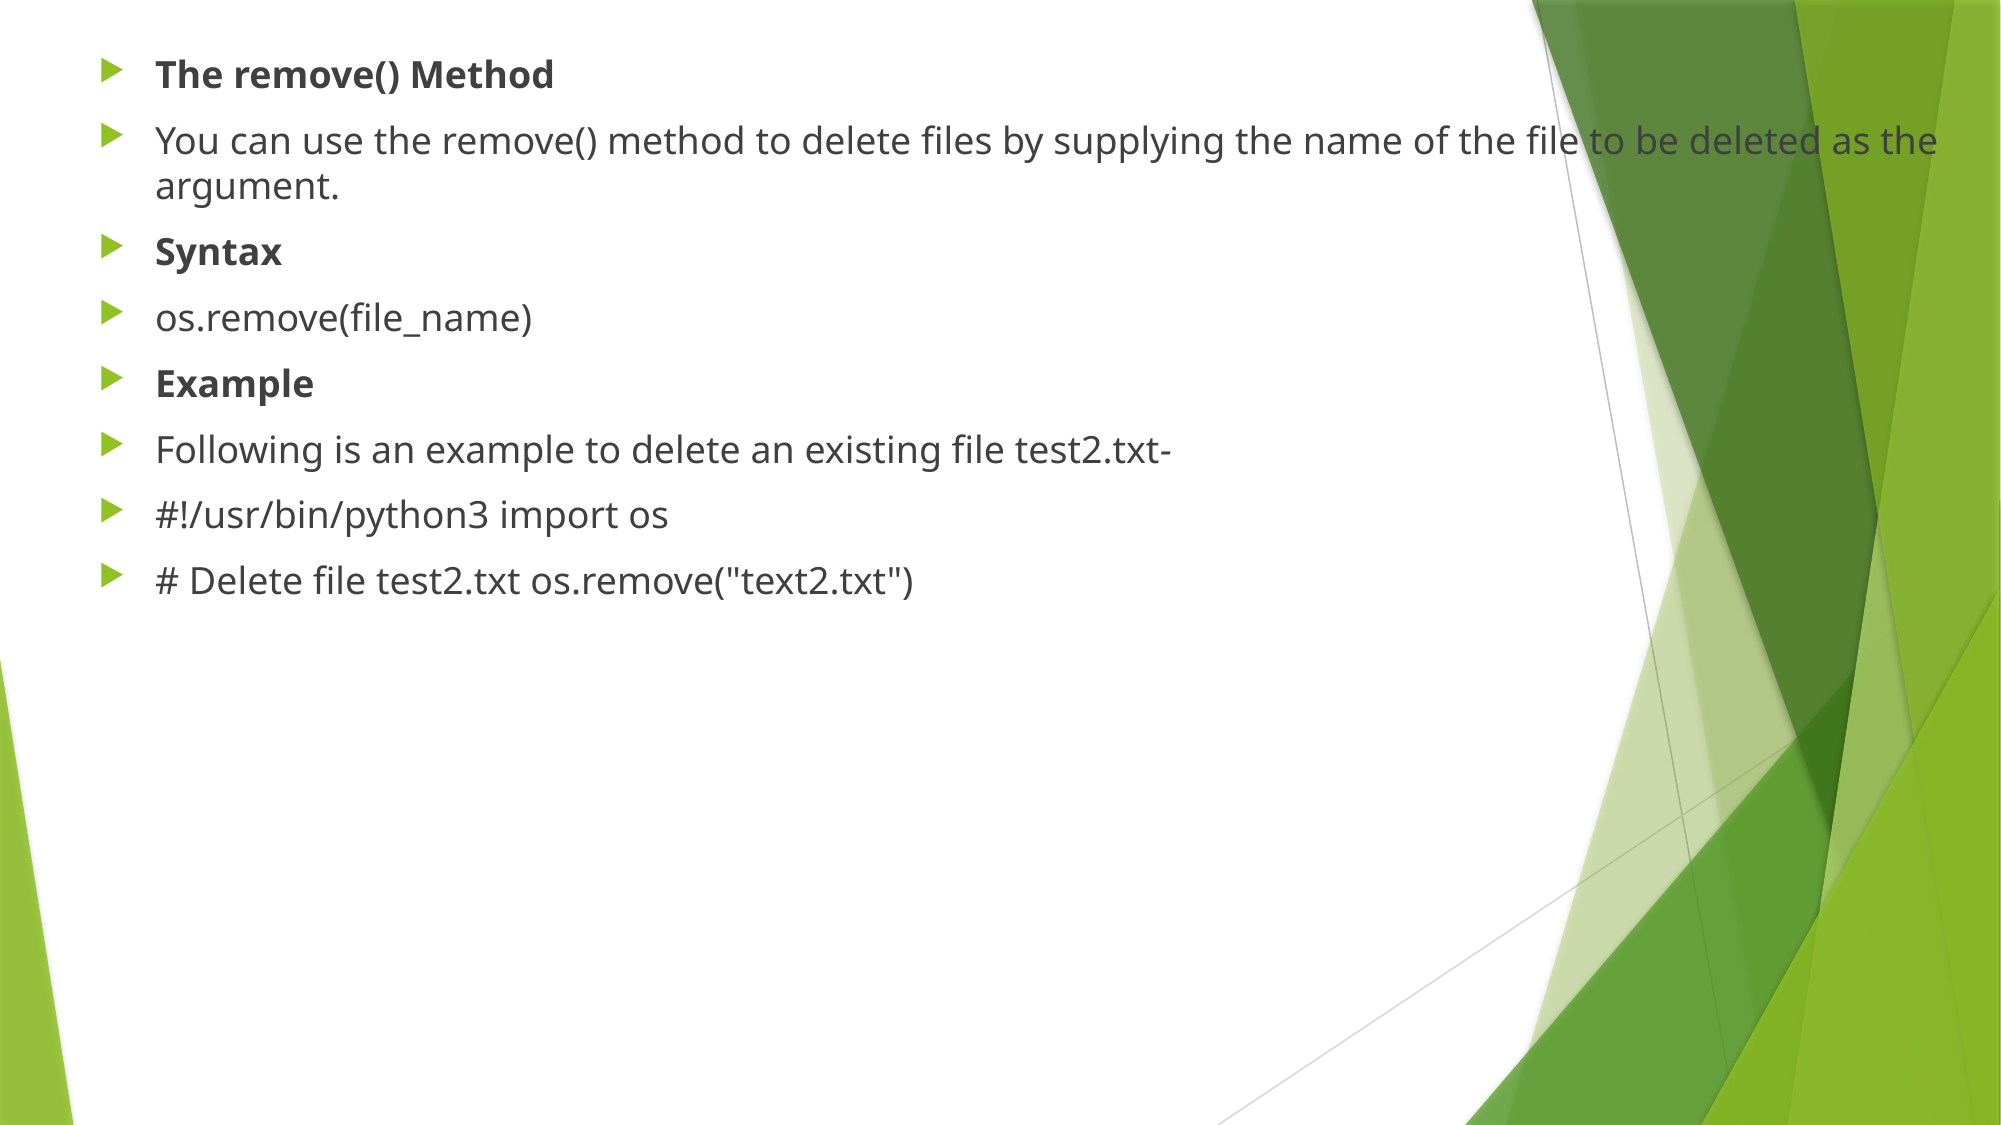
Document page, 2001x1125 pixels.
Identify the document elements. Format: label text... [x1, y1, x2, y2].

list The remove() Method You can use the remove() method to delete files by supplying the name of the file to be deleted as the argument. Syntax os.remove(file_name) Example Following is an example to delete an existing file test2.txt- #!/usr/bin/python3 import os # Delete file test2.txt os.remove("text2.txt") [83, 43, 1961, 1103]
